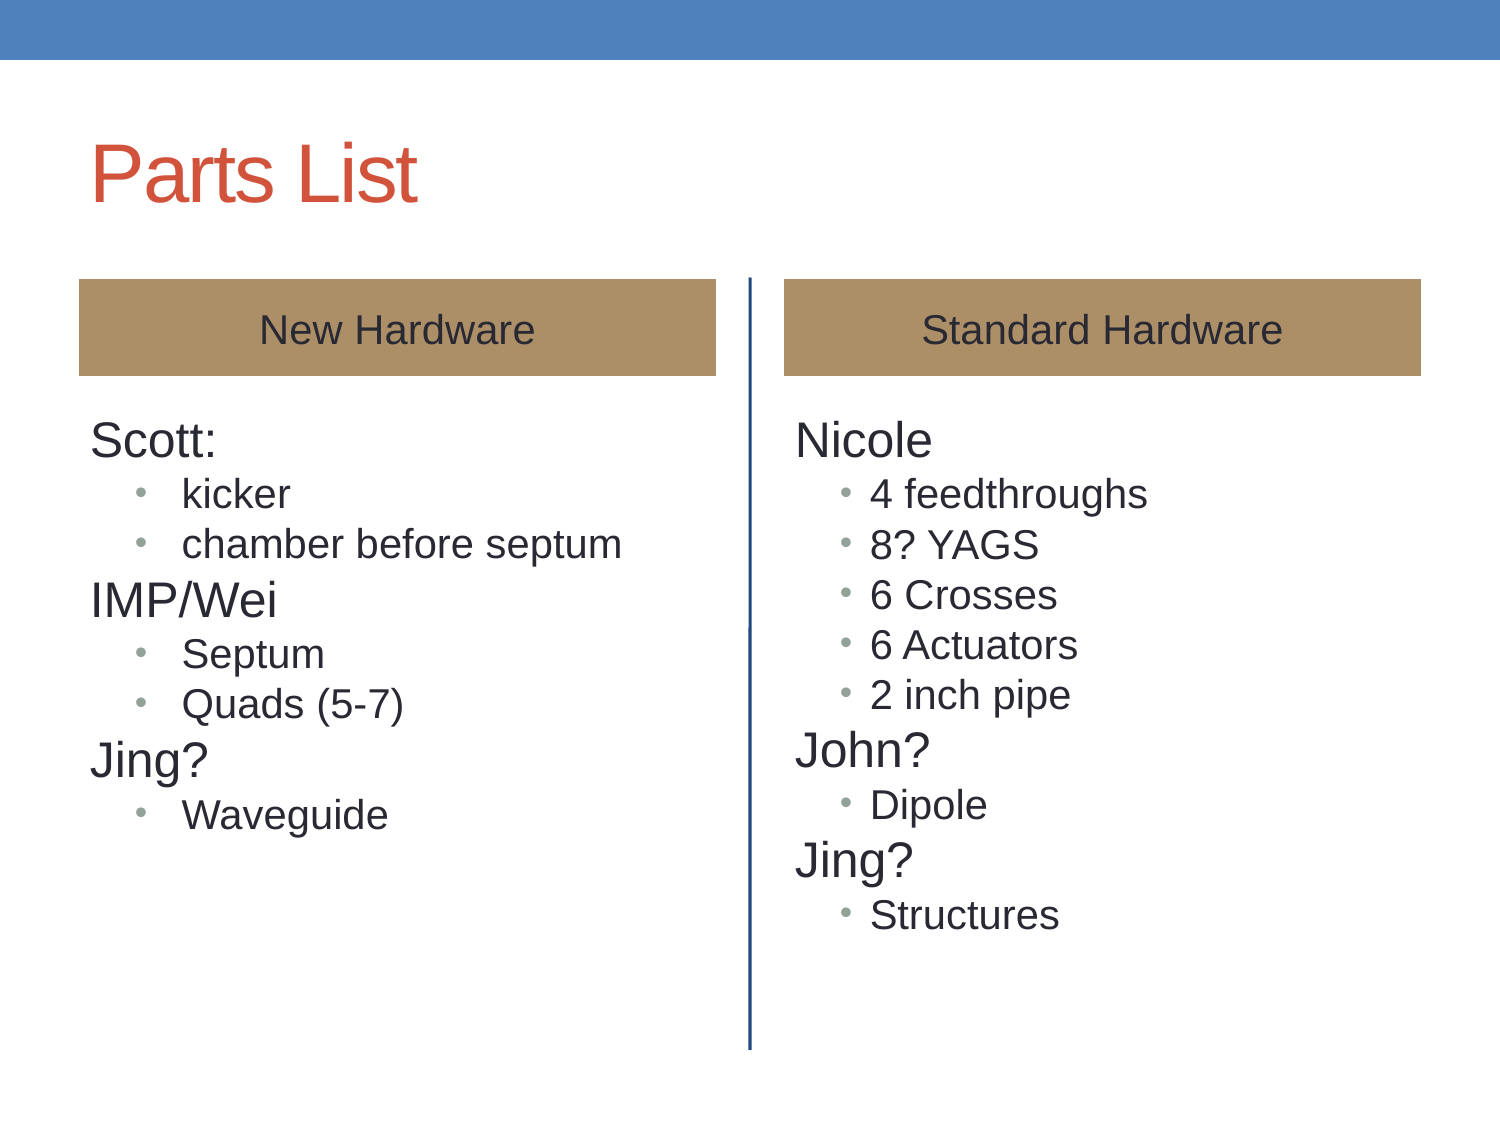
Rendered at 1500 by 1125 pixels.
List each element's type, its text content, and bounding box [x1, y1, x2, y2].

text_box Scott: kicker chamber before septum IMP/Wei Septum Quads (5-7) Jing? Waveguide [75, 399, 720, 1053]
text_box Nicole 4 feedthroughs 8? YAGS 6 Crosses 6 Actuators 2 inch pipe John? Dipole Jing? Structures [780, 399, 1425, 1049]
text_box Standard Hardware [780, 274, 1425, 380]
text_box Parts List [75, 87, 1425, 250]
text_box New Hardware [75, 274, 720, 380]
